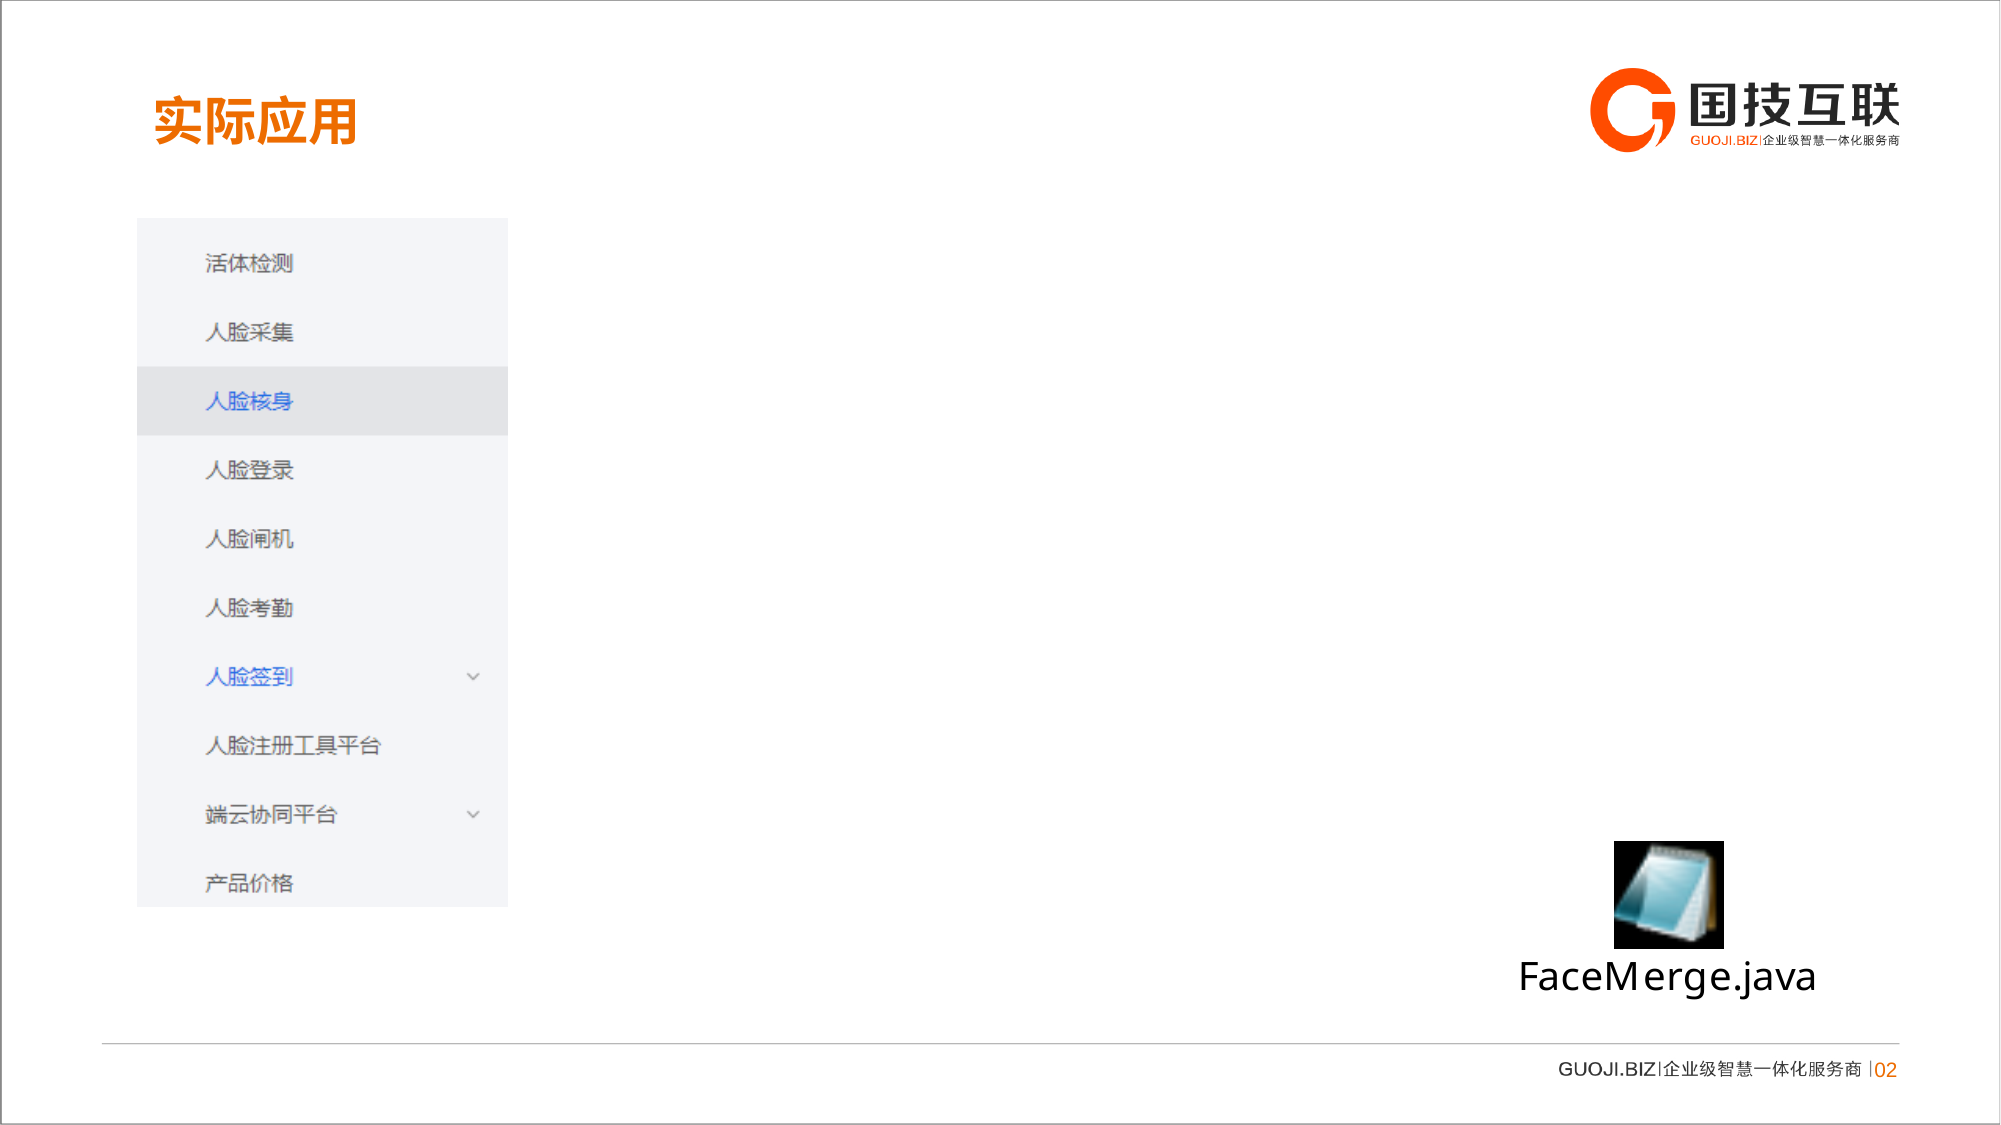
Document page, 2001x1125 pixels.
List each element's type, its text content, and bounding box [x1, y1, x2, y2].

picture [0, 0, 2001, 1125]
text_box 02 [1859, 1049, 1913, 1090]
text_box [1478, 840, 1860, 1018]
title 实际应用 [137, 57, 1448, 190]
